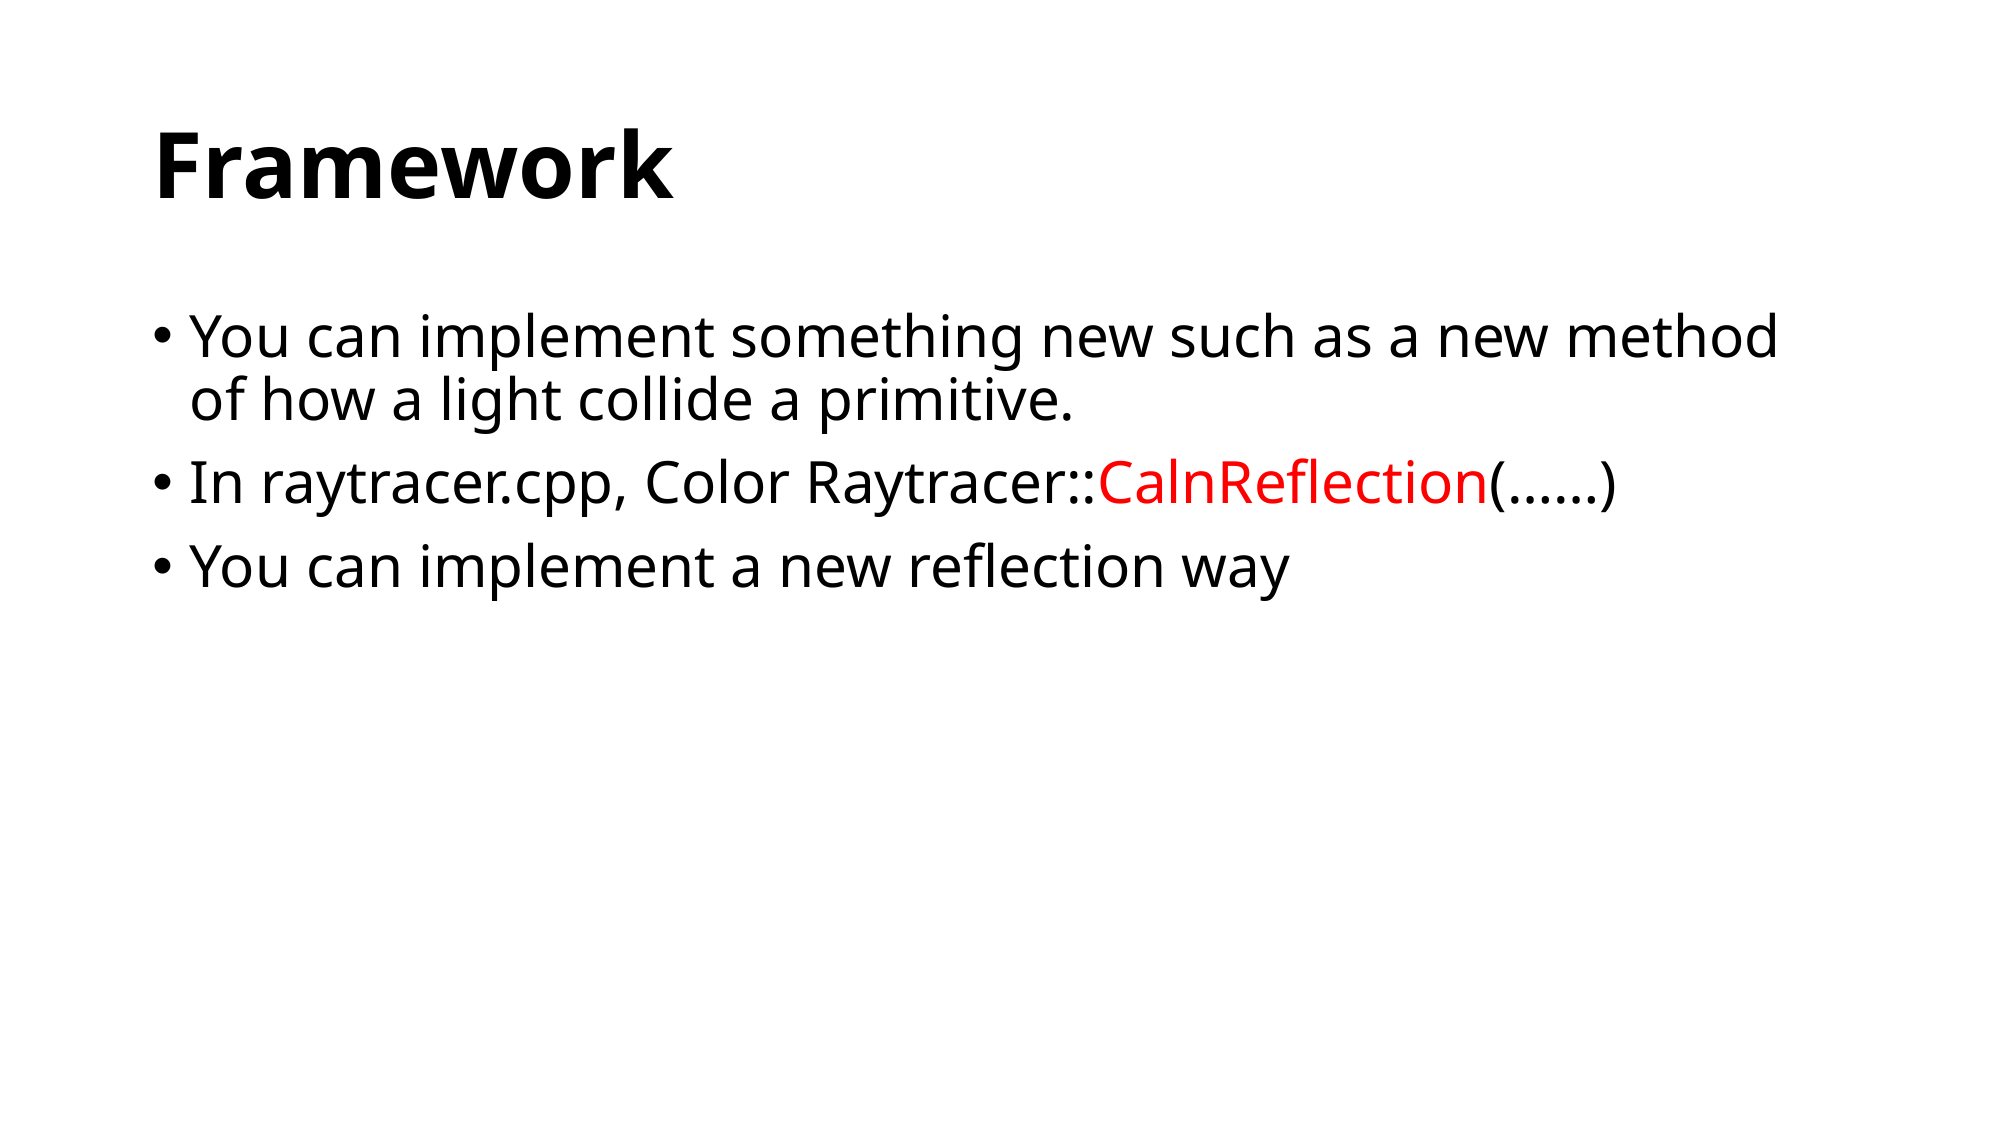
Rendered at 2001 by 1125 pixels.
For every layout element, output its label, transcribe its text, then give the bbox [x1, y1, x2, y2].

list You can implement something new such as a new method of how a light collide a primitive. In raytracer.cpp, Color Raytracer::CalnReflection(……) You can implement a new reflection way [137, 299, 1863, 1014]
title Framework [137, 59, 1863, 278]
